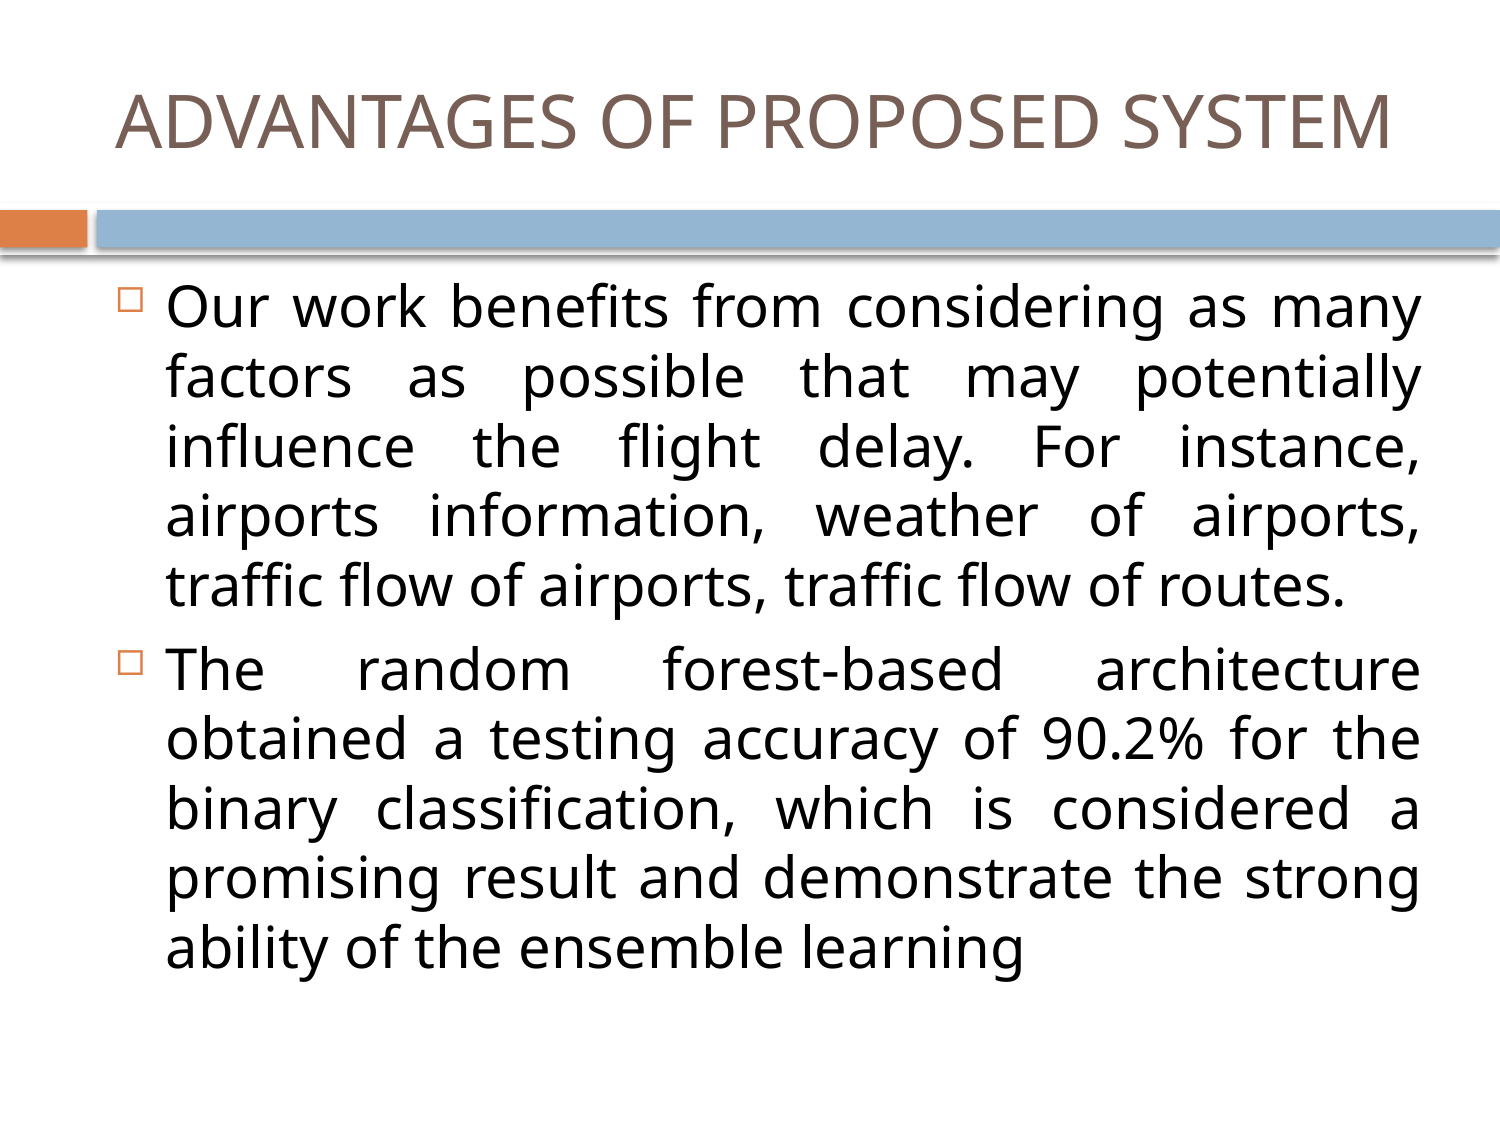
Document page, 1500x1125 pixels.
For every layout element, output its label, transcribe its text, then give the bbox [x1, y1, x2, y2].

list Our work benefits from considering as many factors as possible that may potentially influence the flight delay. For instance, airports information, weather of airports, traffic flow of airports, traffic flow of routes. The random forest-based architecture obtained a testing accuracy of 90.2% for the binary classification, which is considered a promising result and demonstrate the strong ability of the ensemble learning [100, 262, 1438, 1000]
title ADVANTAGES OF PROPOSED SYSTEM [100, 37, 1438, 200]
